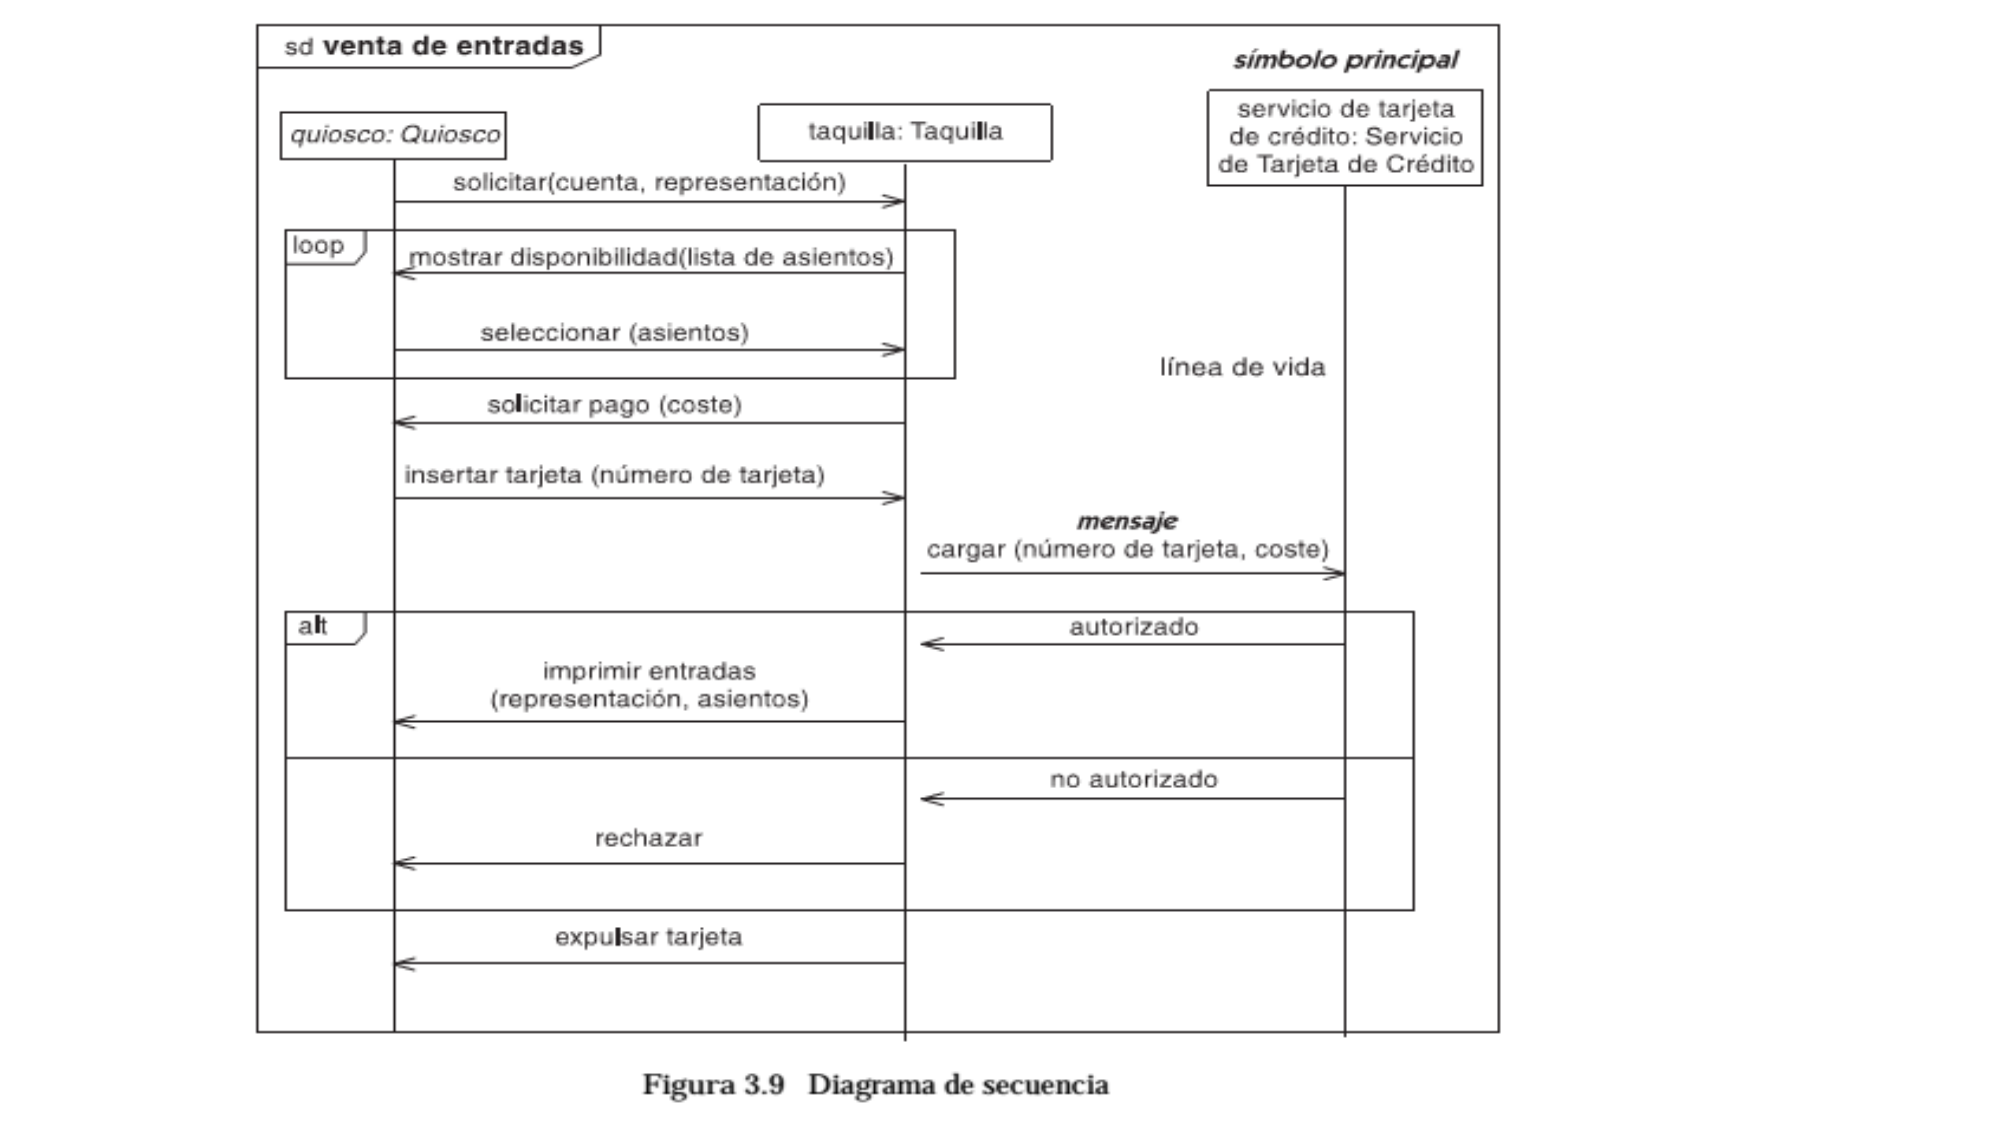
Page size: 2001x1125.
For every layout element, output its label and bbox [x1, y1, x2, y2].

picture [193, 0, 1522, 1125]
